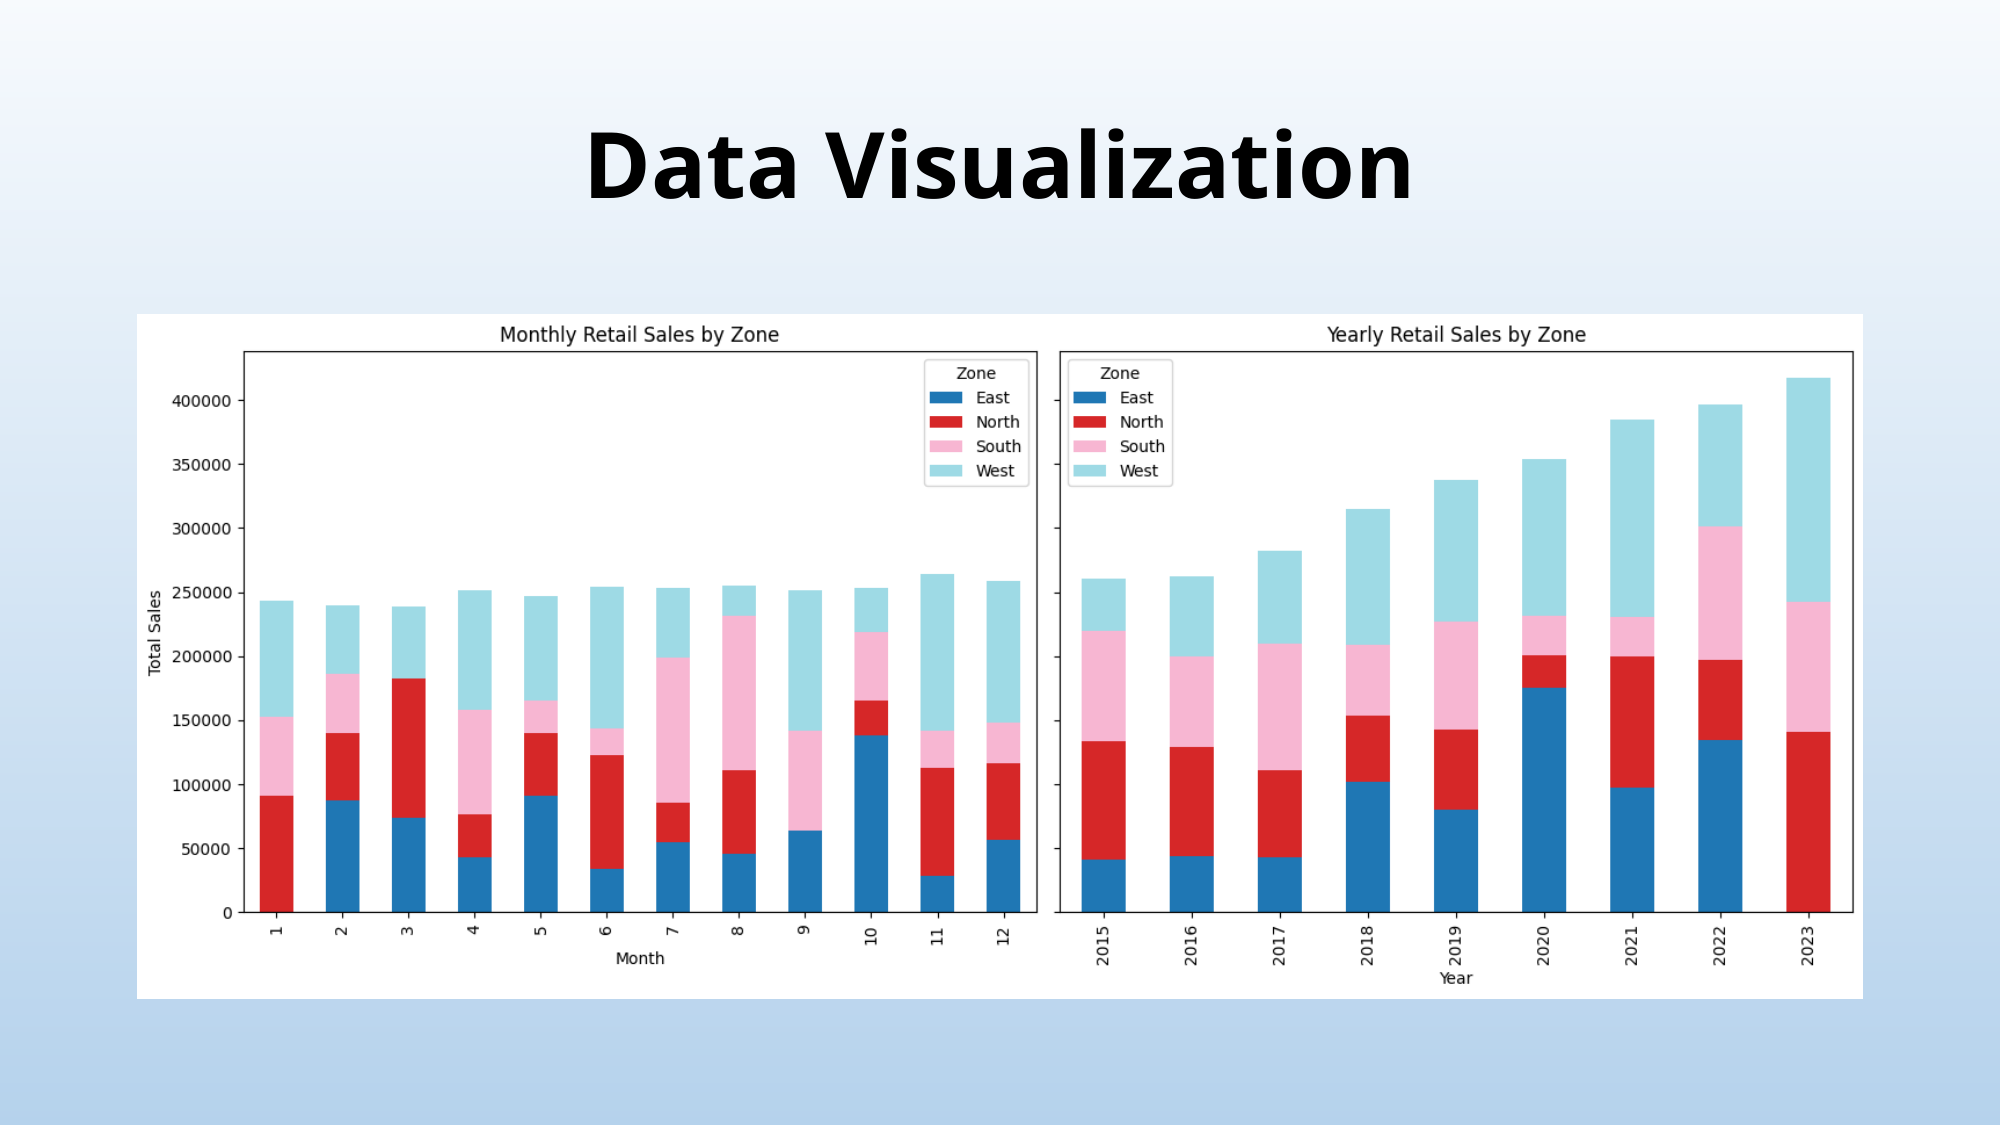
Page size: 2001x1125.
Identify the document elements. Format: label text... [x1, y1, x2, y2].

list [137, 314, 1863, 999]
title Data Visualization [137, 59, 1863, 278]
